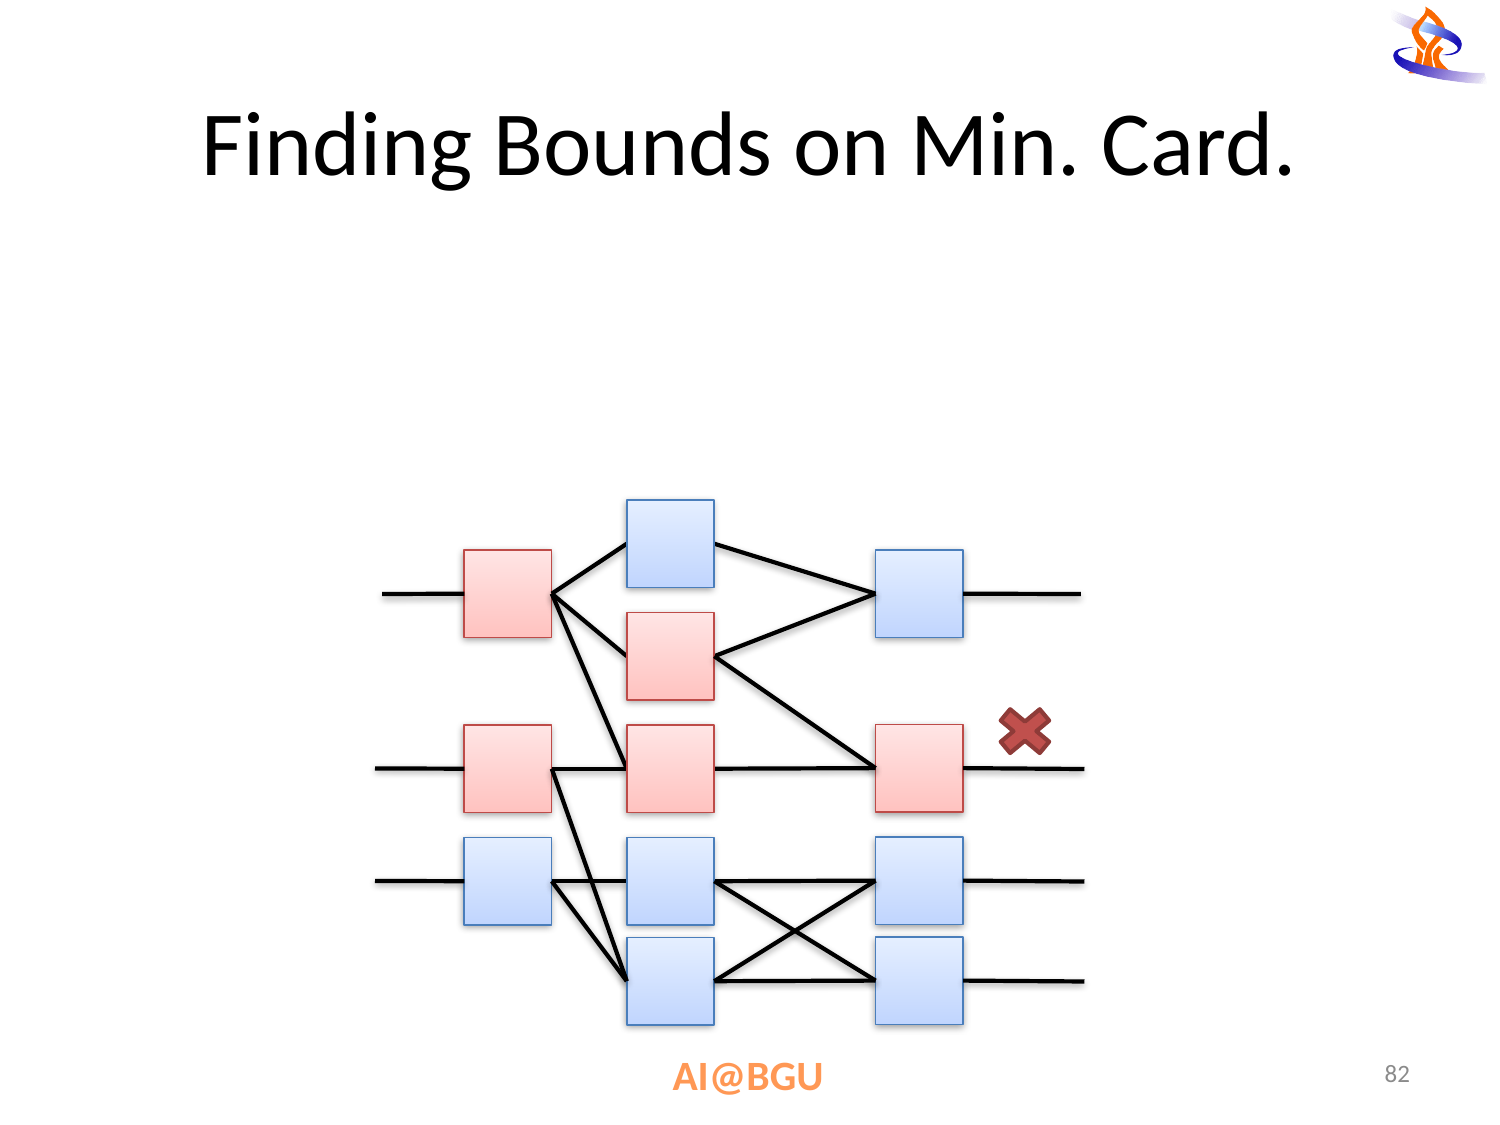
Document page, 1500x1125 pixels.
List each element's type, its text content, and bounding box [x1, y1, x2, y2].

text_box [463, 724, 546, 813]
text_box [998, 707, 1052, 756]
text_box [551, 543, 627, 592]
slide_number 82 [1074, 1042, 1425, 1103]
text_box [551, 593, 627, 768]
list [75, 262, 1425, 1005]
text_box [626, 499, 715, 588]
text_box [879, 549, 964, 638]
text_box [631, 724, 715, 813]
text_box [713, 543, 876, 593]
text_box [875, 724, 964, 813]
text_box [631, 612, 708, 701]
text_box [713, 880, 876, 980]
text_box [631, 837, 715, 926]
picture [1374, 1, 1498, 101]
text_box [875, 936, 964, 1025]
text_box [463, 837, 546, 926]
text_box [713, 593, 876, 656]
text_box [713, 656, 876, 769]
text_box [551, 768, 627, 982]
title Finding Bounds on Min. Card. [75, 45, 1425, 233]
text_box [626, 937, 715, 1026]
text_box [875, 836, 964, 925]
text_box [463, 549, 546, 638]
